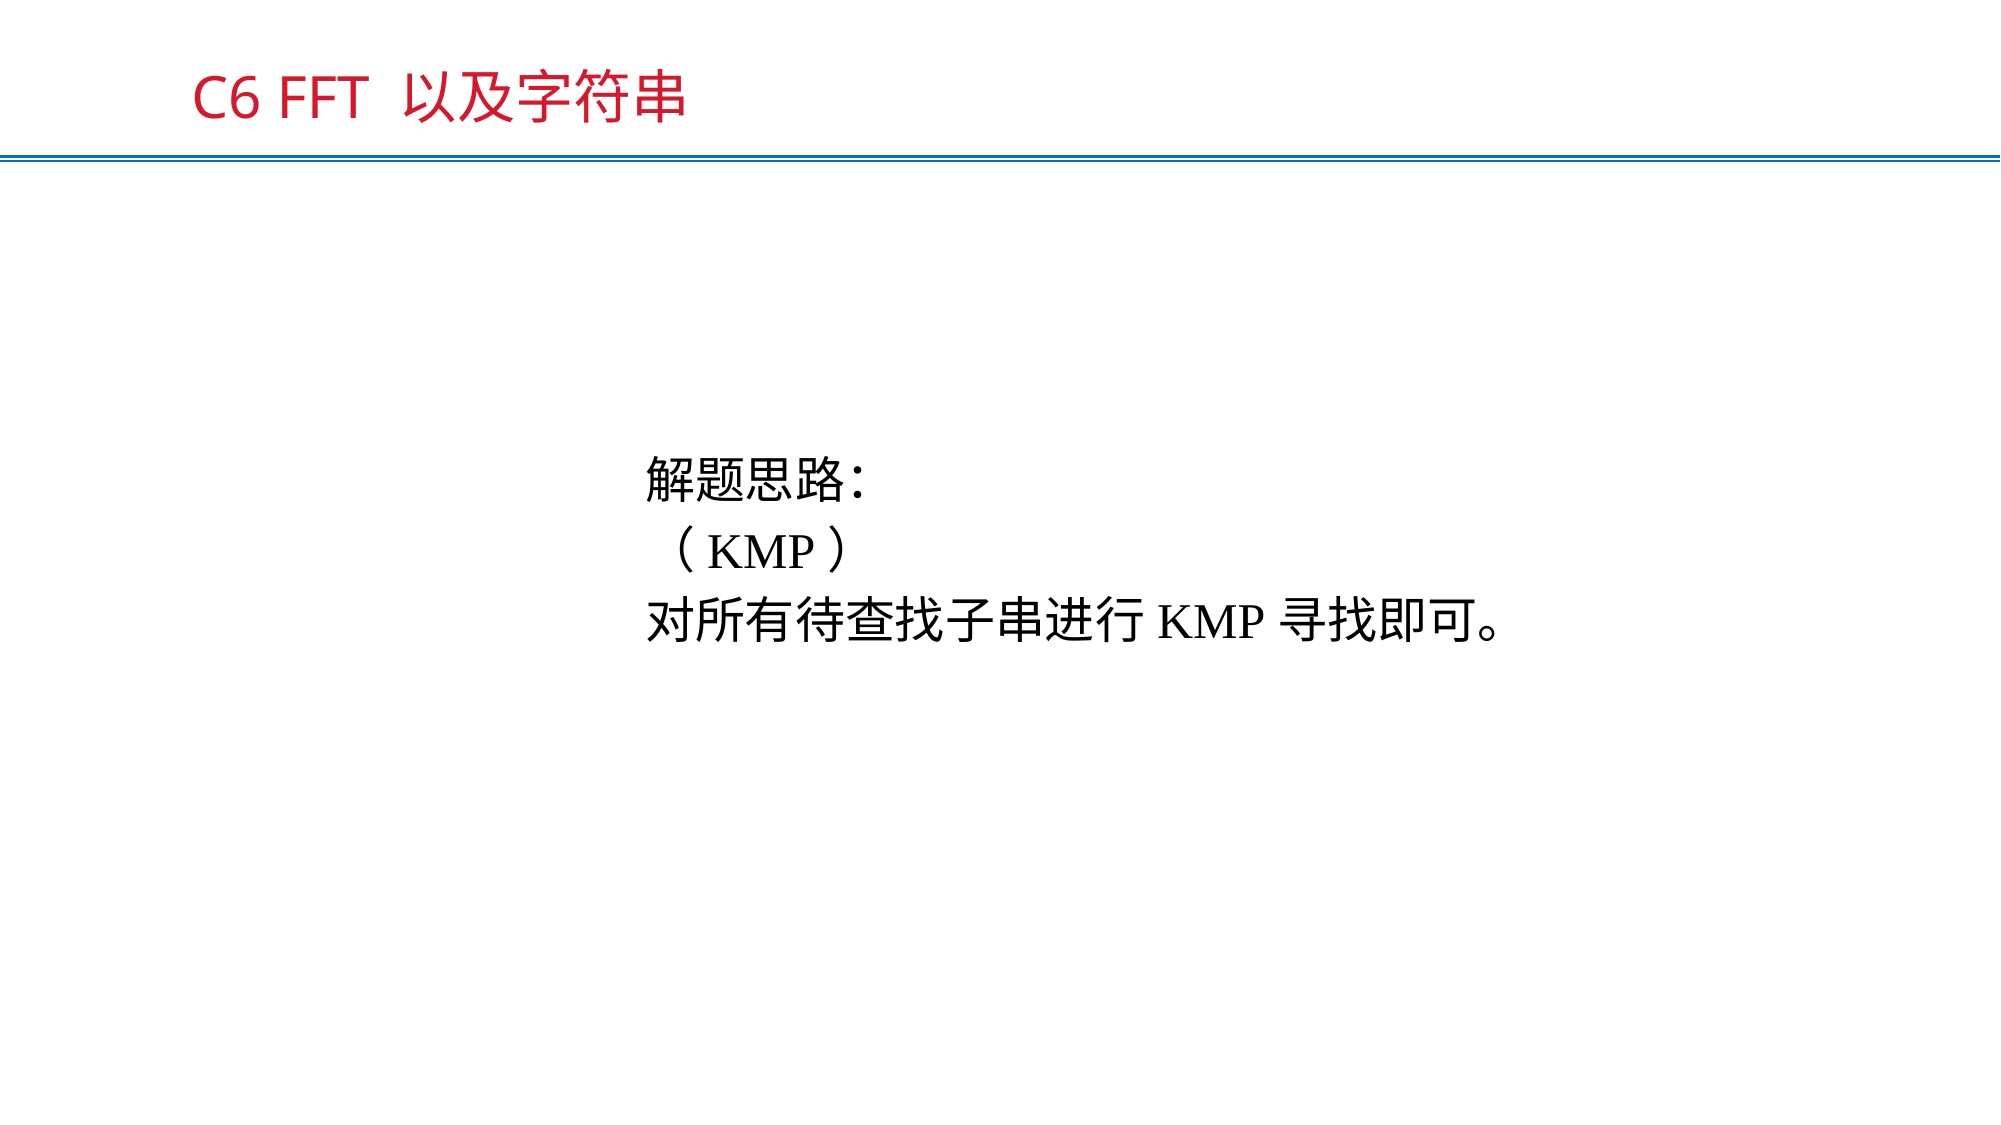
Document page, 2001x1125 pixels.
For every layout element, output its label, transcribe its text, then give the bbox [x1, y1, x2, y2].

text_box [1021, 562, 1797, 707]
text_box C6 FFT 以及字符串 [176, 52, 1752, 147]
text_box 解题思路： （KMP） 对所有待查找子串进行KMP寻找即可。 [499, 441, 1842, 1125]
